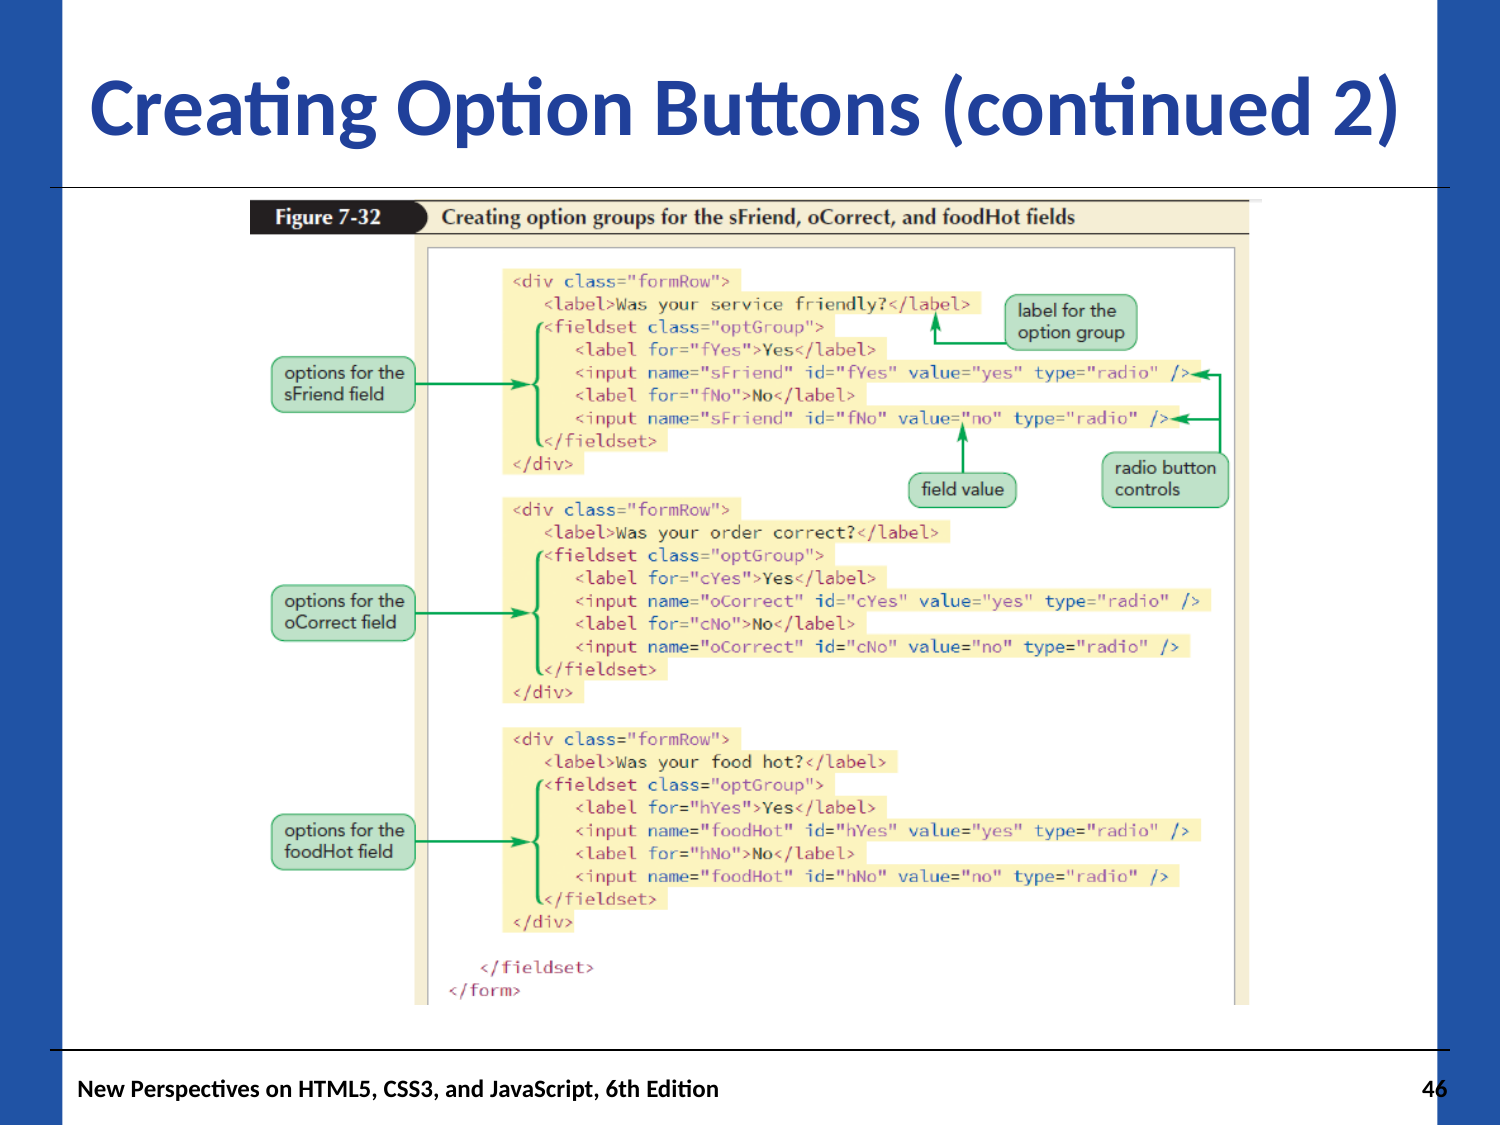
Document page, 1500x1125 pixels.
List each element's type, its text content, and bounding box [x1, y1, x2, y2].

slide_number 46 [1413, 1050, 1463, 1125]
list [250, 199, 1263, 1006]
footer New Perspectives on HTML5, CSS3, and JavaScript, 6th Edition [62, 1050, 1413, 1125]
title Creating Option Buttons (continued 2) [74, 24, 1438, 181]
